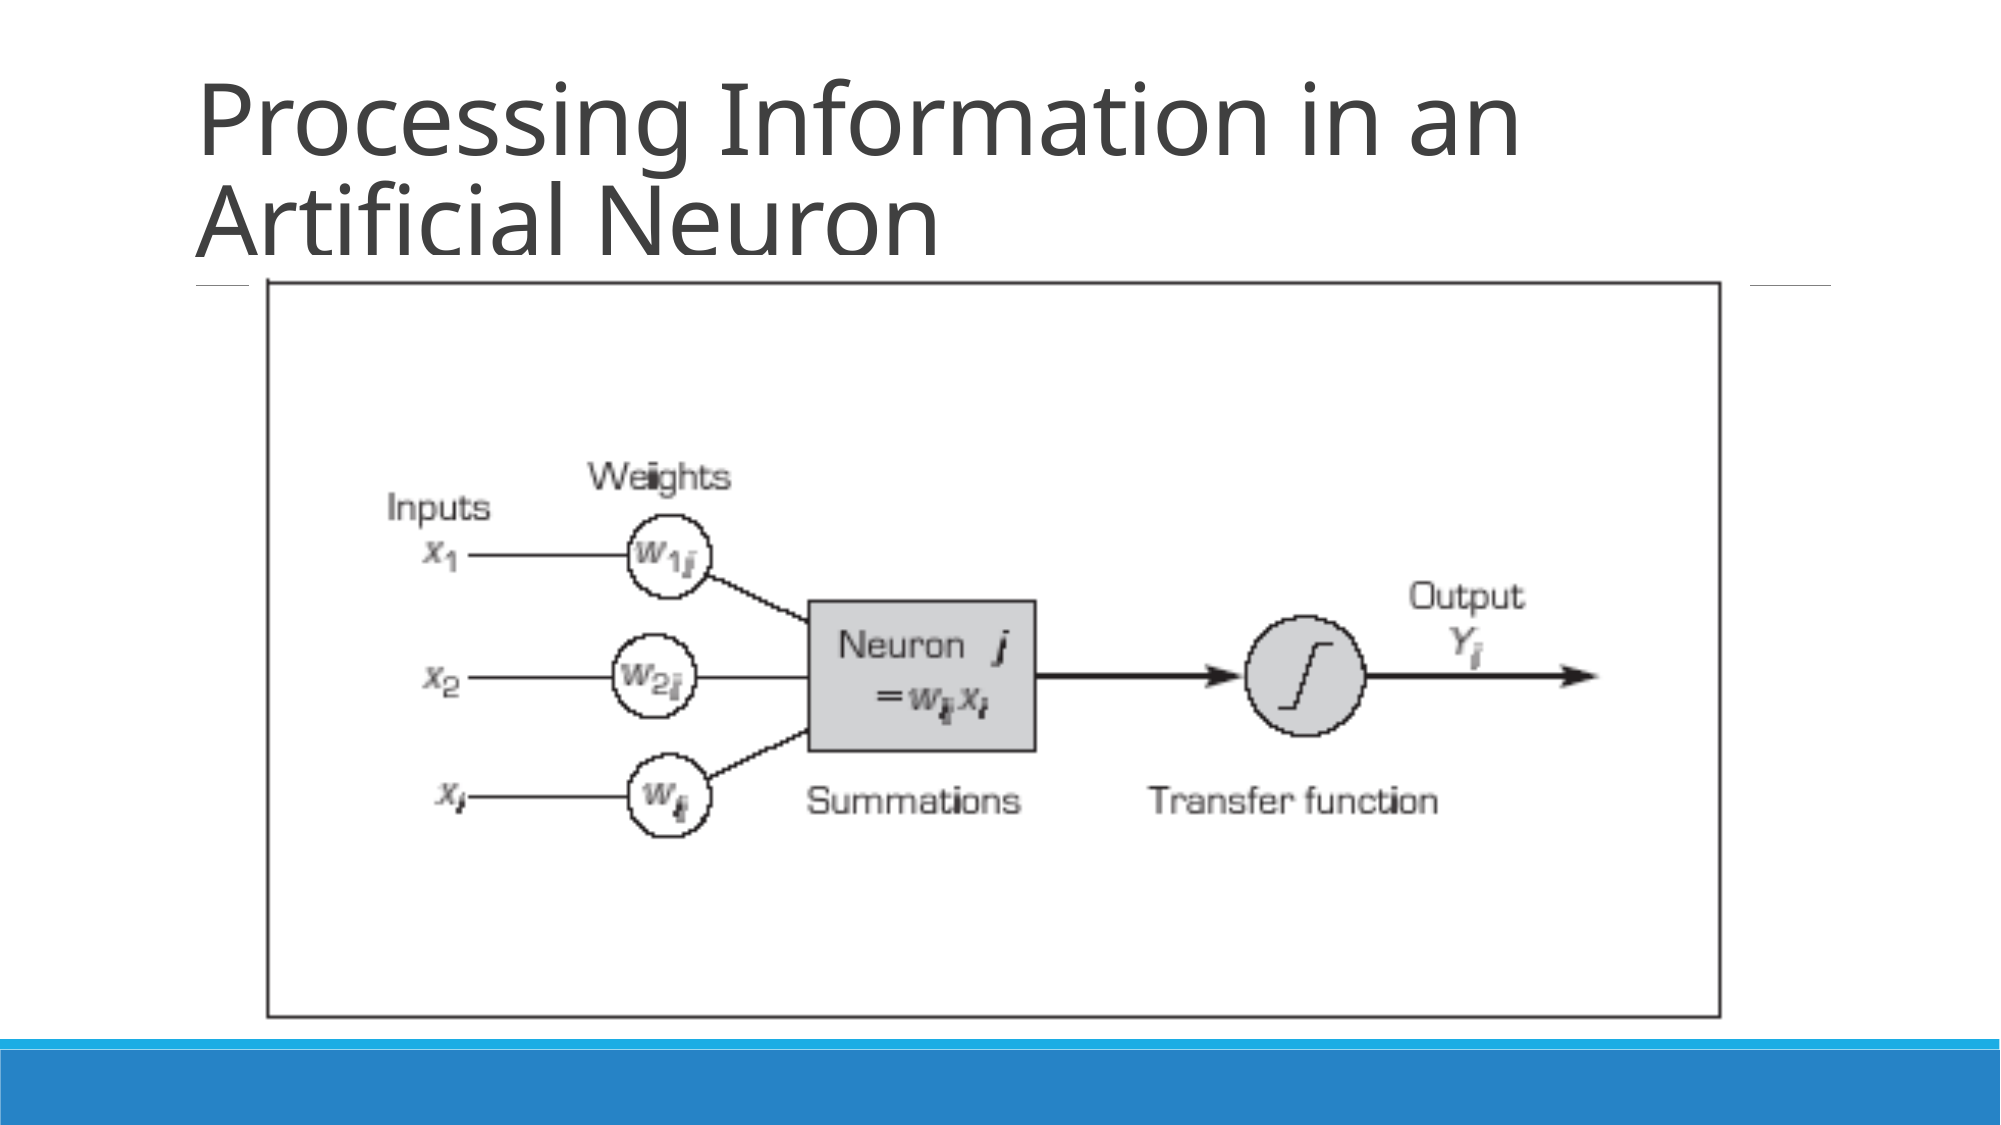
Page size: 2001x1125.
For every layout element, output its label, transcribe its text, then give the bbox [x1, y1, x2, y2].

picture [249, 254, 1751, 1038]
title Processing Information in an Artificial Neuron [180, 47, 1830, 285]
